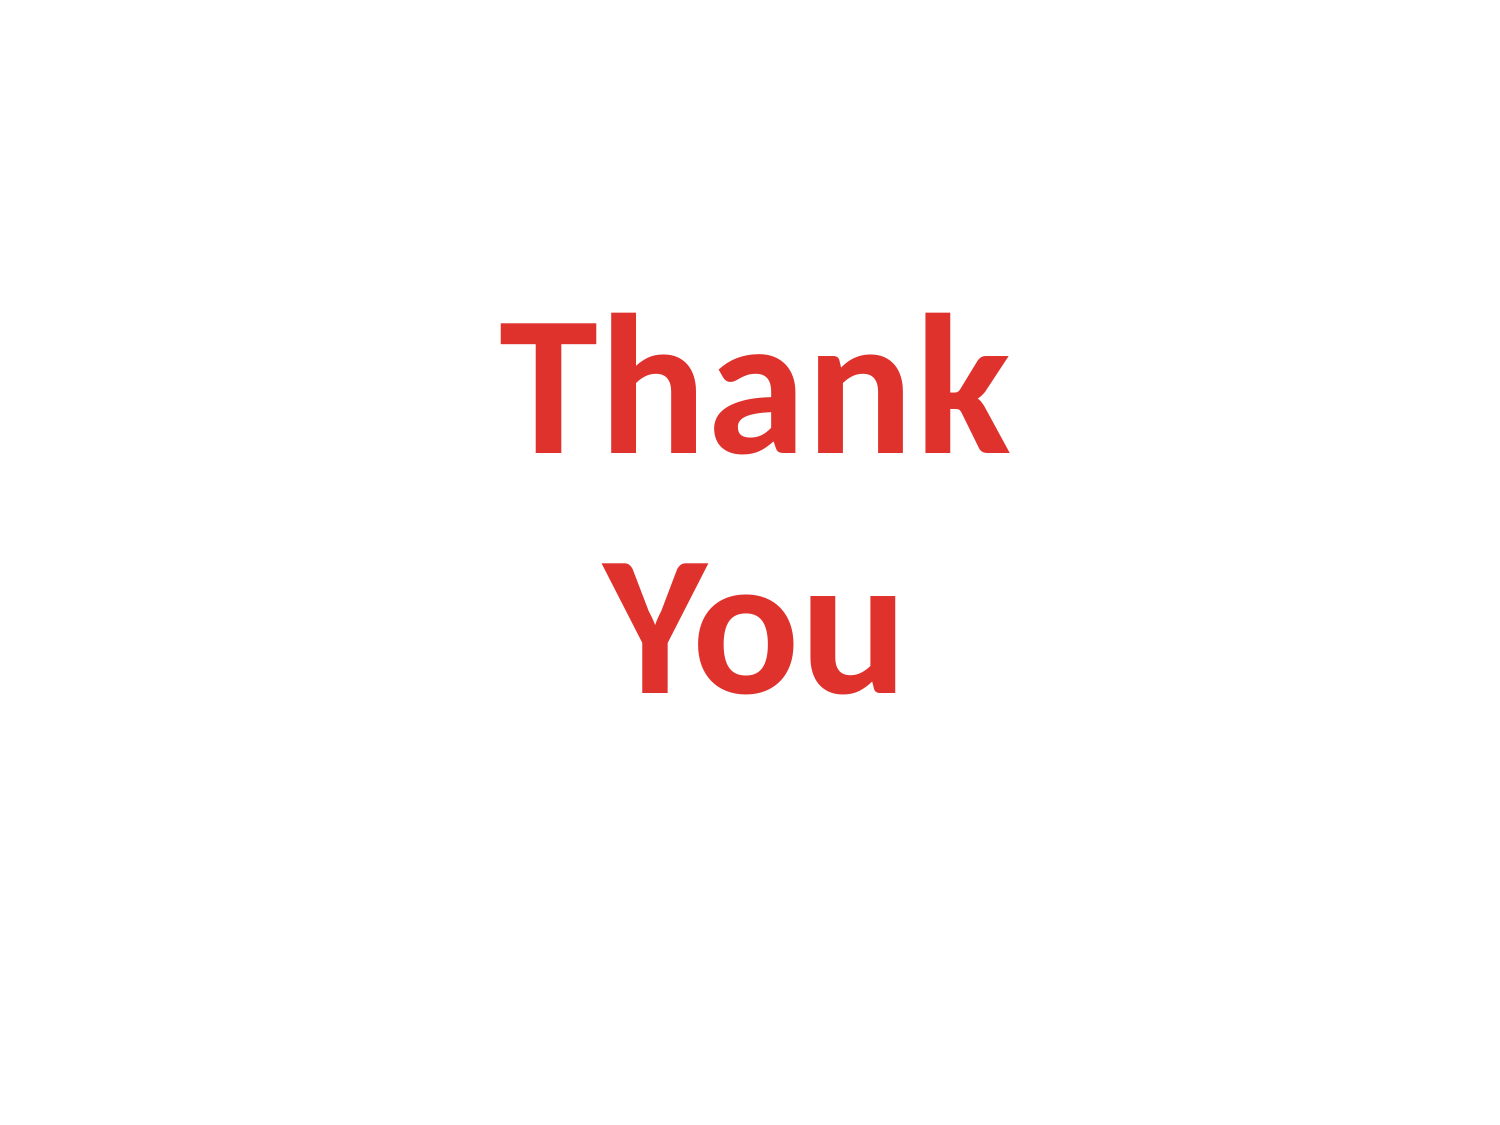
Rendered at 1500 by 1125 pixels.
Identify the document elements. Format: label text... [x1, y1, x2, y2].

text_box Thank You [316, 246, 1196, 741]
